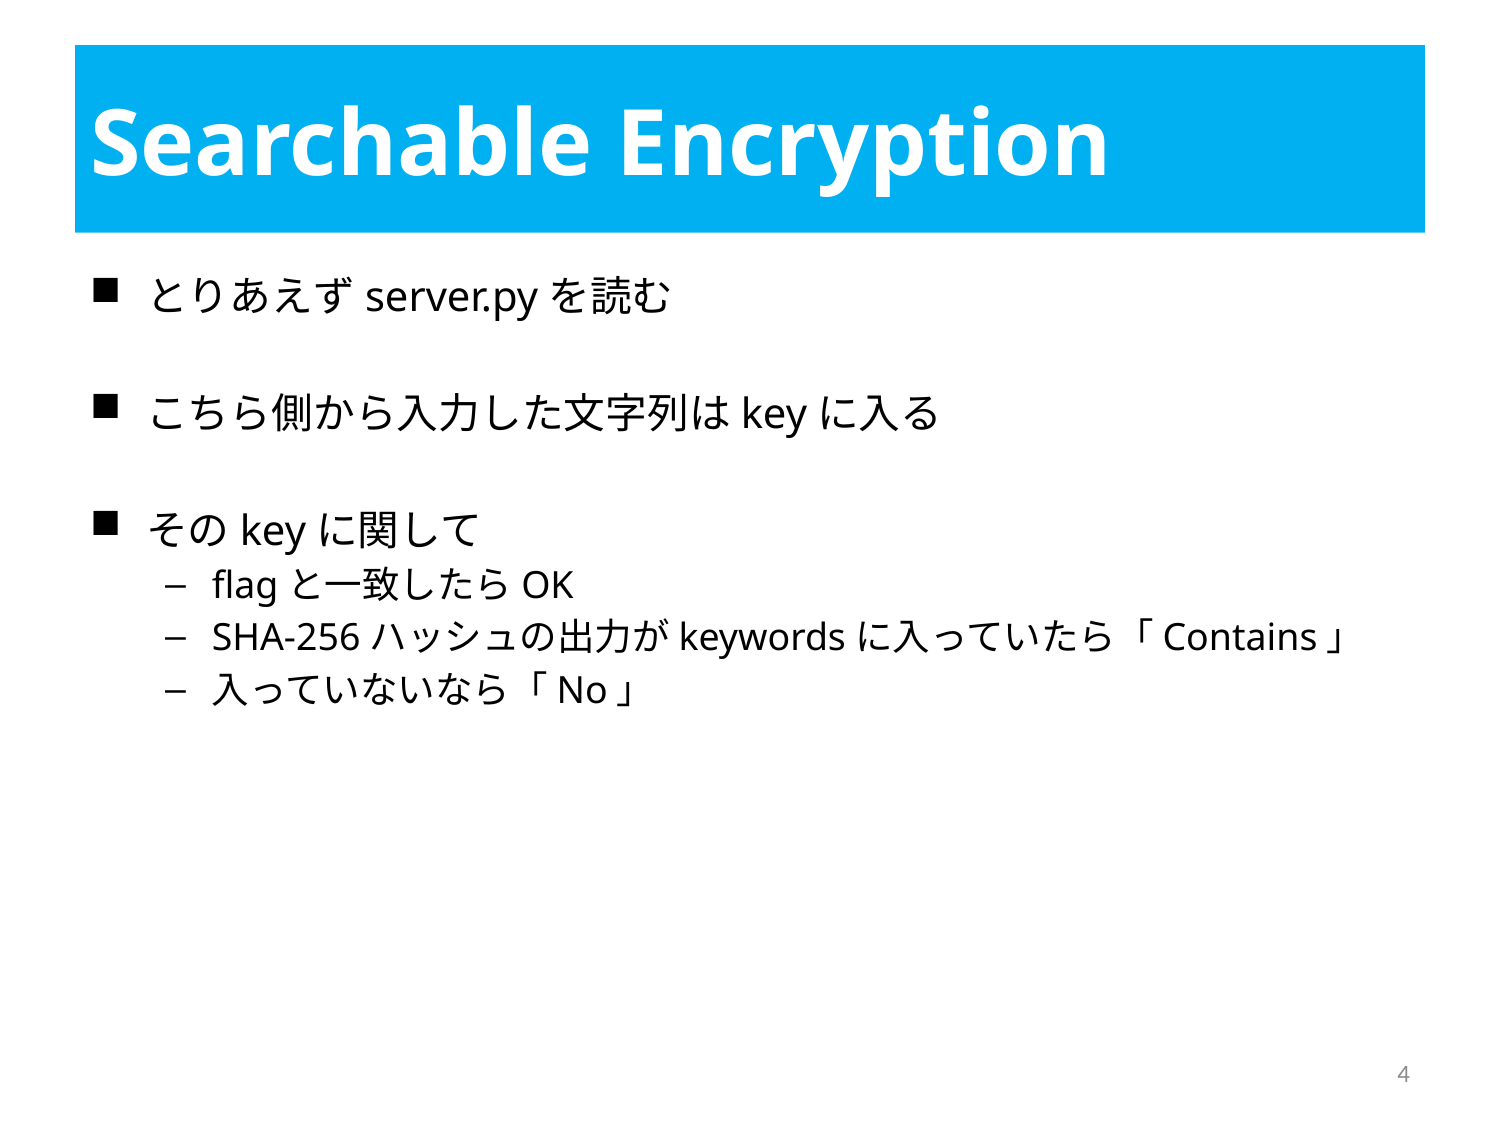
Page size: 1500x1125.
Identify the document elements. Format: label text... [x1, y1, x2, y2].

title Searchable Encryption [75, 45, 1425, 233]
slide_number 4 [1074, 1042, 1425, 1103]
list とりあえずserver.pyを読む こちら側から入力した文字列はkeyに入る そのkeyに関して flagと一致したらOK SHA-256ハッシュの出力がkeywordsに入っていたら「Contains」 入っていないなら「No」 [75, 262, 1425, 1005]
